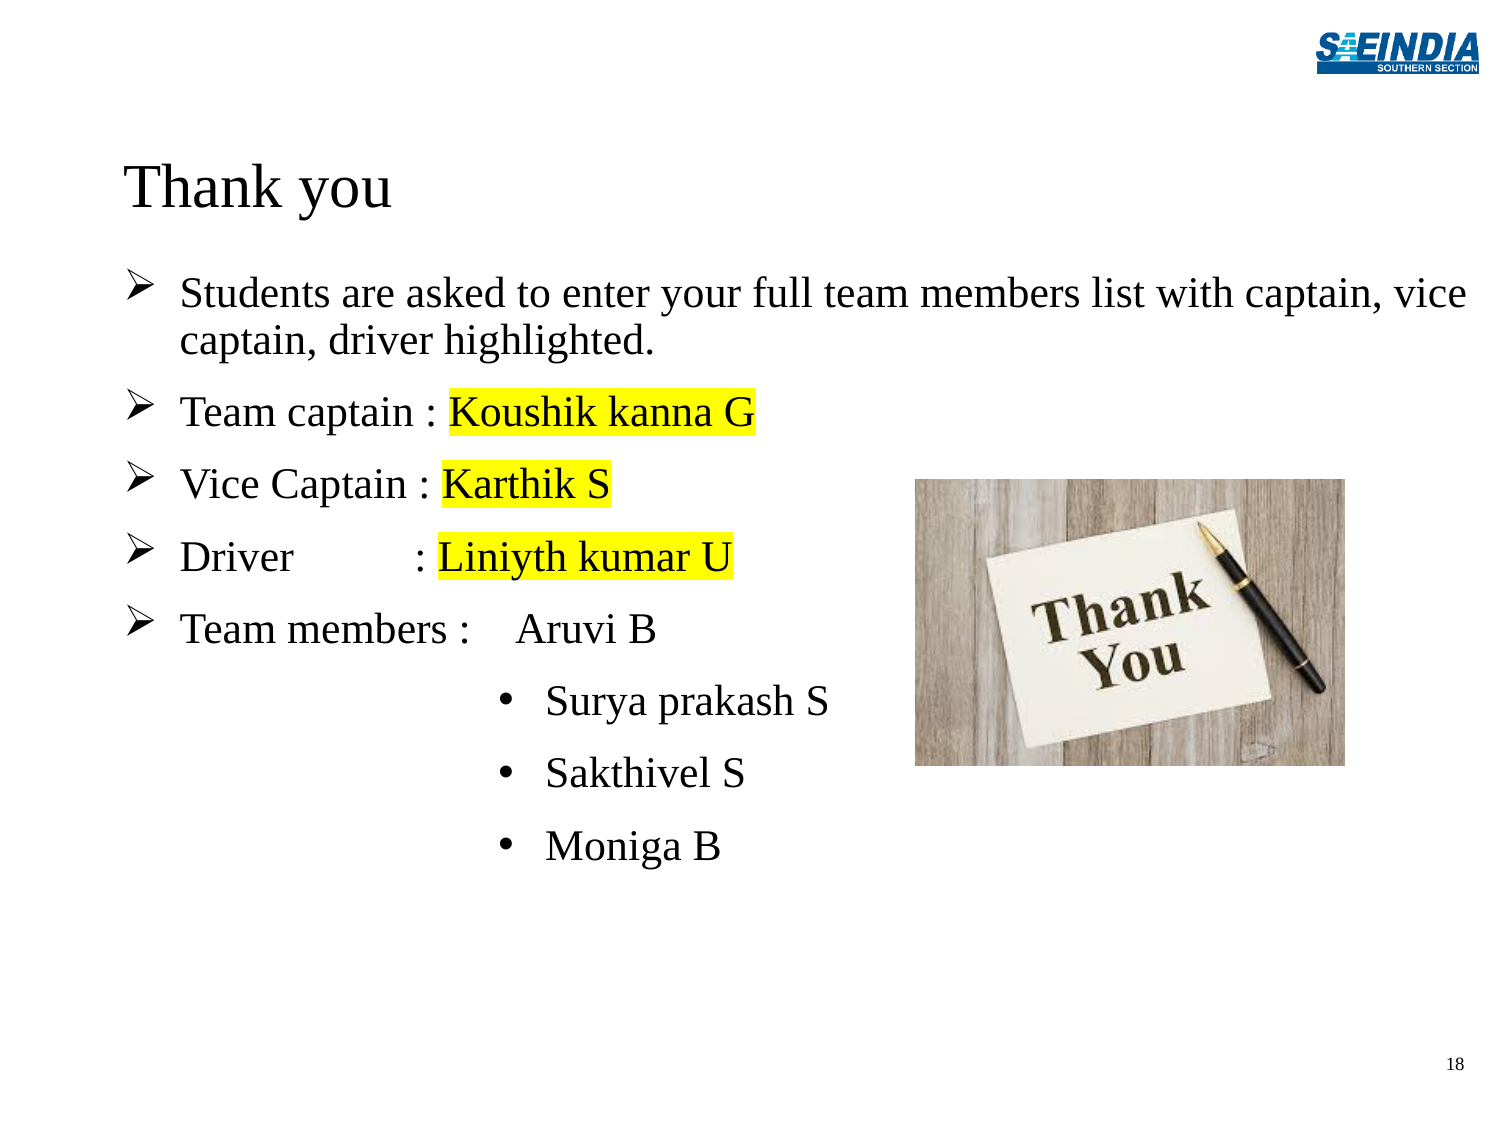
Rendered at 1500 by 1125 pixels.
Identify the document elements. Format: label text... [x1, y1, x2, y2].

title Thank you [108, 138, 1500, 233]
picture [915, 479, 1345, 766]
picture [1316, 30, 1479, 74]
list Students are asked to enter your full team members list with captain, vice captain, driver highlighted. Team captain : Koushik kanna G Vice Captain : Karthik S Driver : Liniyth kumar U Team members : Aruvi B Surya prakash S Sakthivel S Moniga B [108, 254, 1500, 1083]
slide_number 18 [1389, 1019, 1480, 1106]
